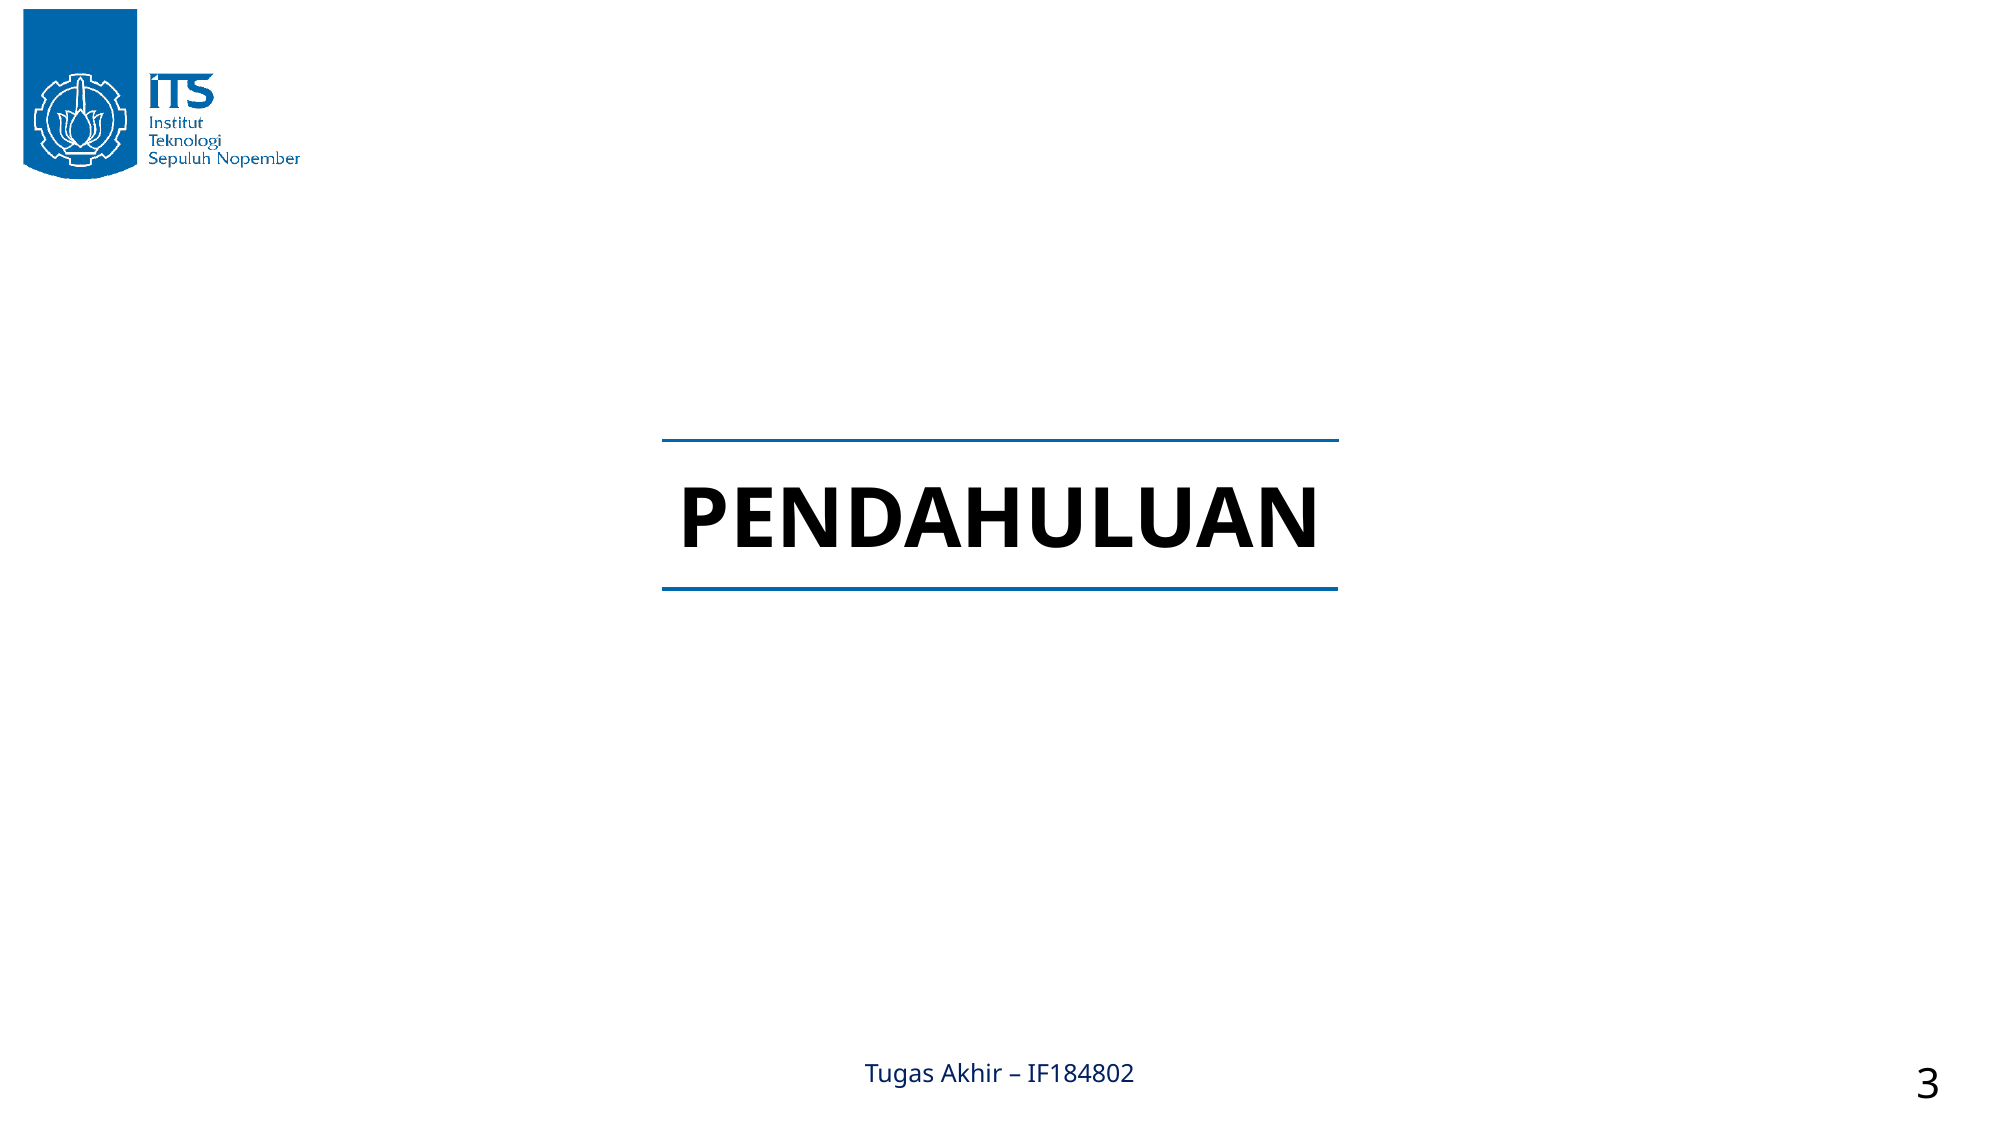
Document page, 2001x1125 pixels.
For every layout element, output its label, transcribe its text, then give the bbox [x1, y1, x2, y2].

footer Tugas Akhir – IF184802 [662, 1042, 1338, 1103]
picture [13, 0, 308, 189]
slide_number 3 [1505, 1055, 1956, 1116]
text_box PENDAHULUAN [249, 420, 1750, 621]
